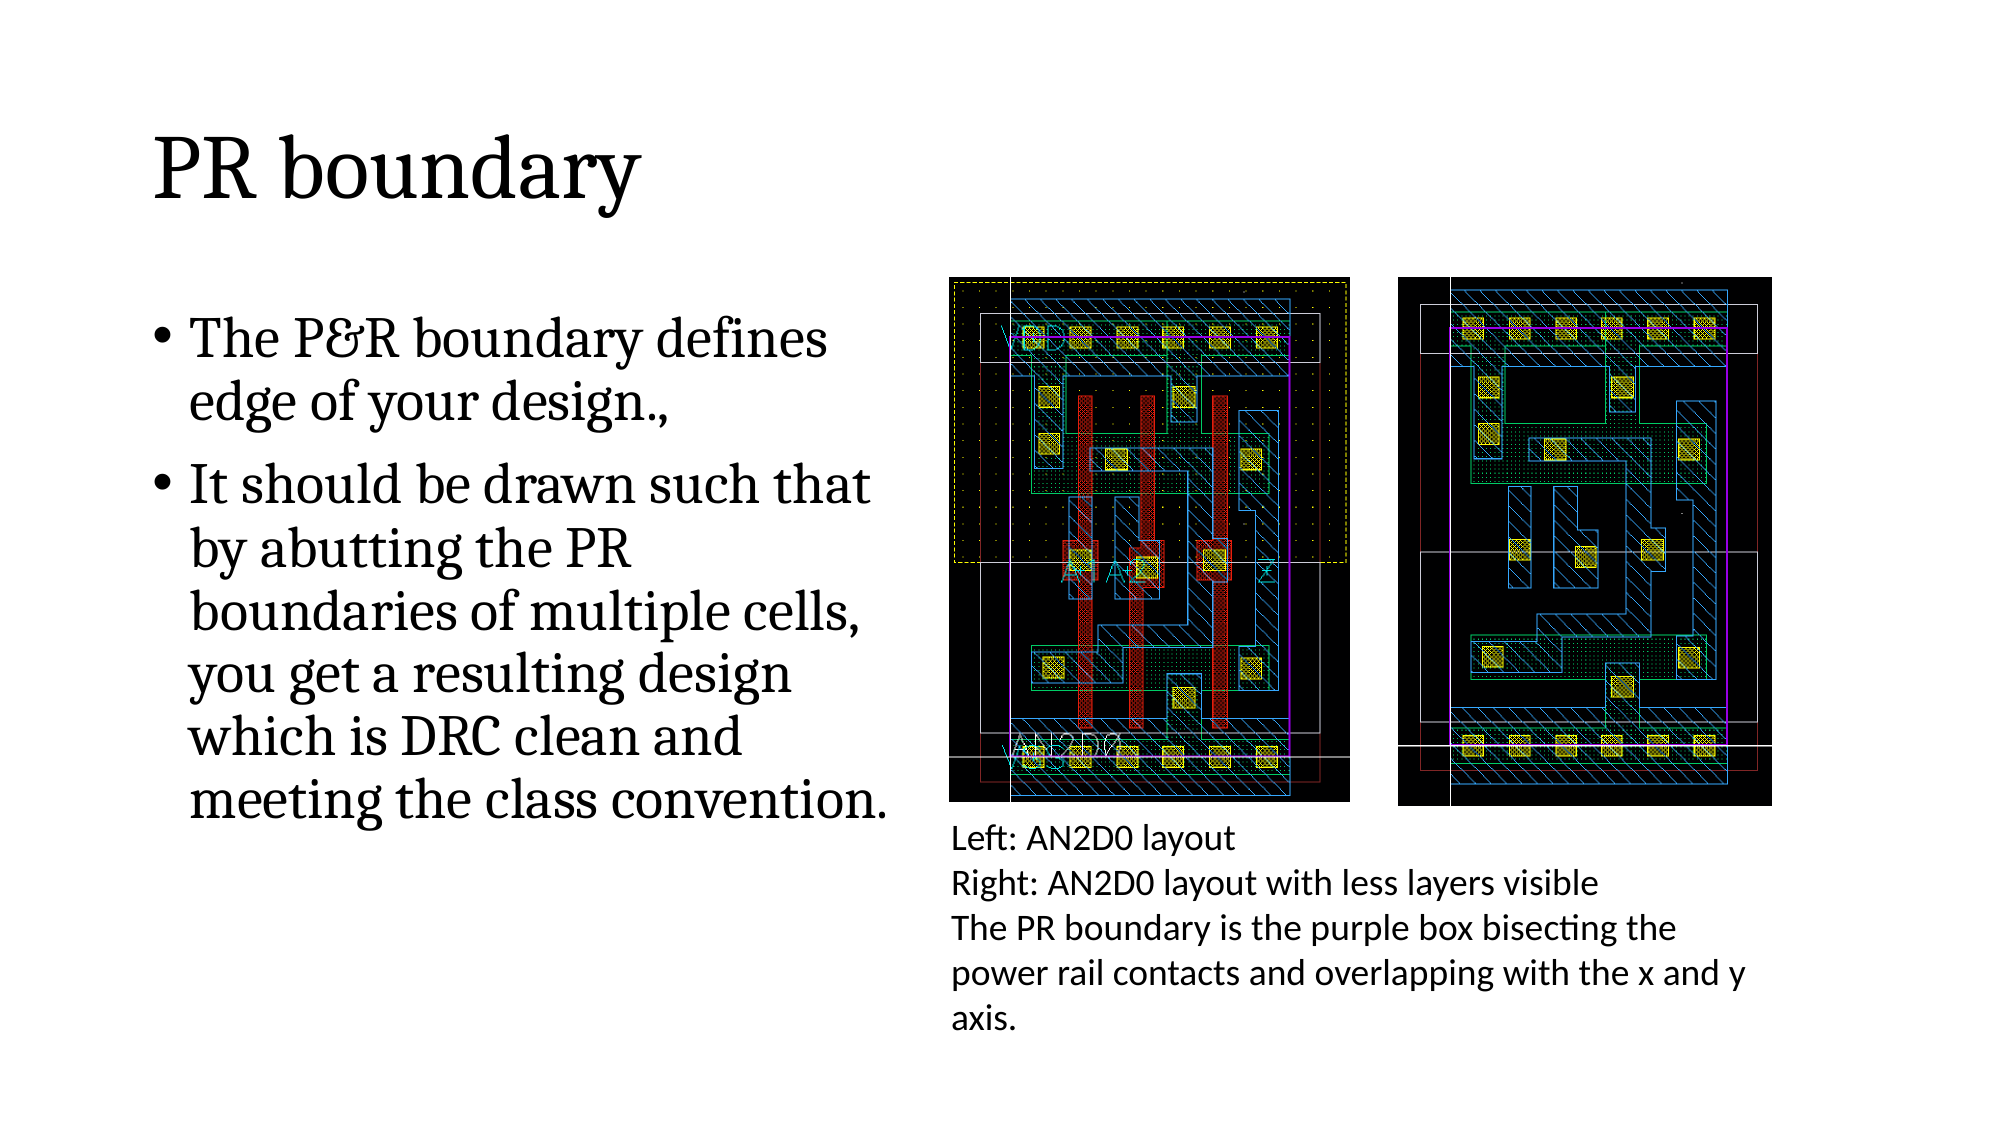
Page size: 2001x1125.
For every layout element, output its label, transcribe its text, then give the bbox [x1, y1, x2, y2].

picture [1398, 277, 1772, 806]
title PR boundary [137, 59, 1863, 278]
picture [949, 277, 1350, 802]
list The P&R boundary defines edge of your design., It should be drawn such that by abutting the PR boundaries of multiple cells, you get a resulting design which is DRC clean and meeting the class convention. [137, 299, 924, 1014]
text_box Left: AN2D0 layout Right: AN2D0 layout with less layers visible The PR boundary is the purple box bisecting the power rail contacts and overlapping with the x and y axis. [936, 805, 1772, 1046]
